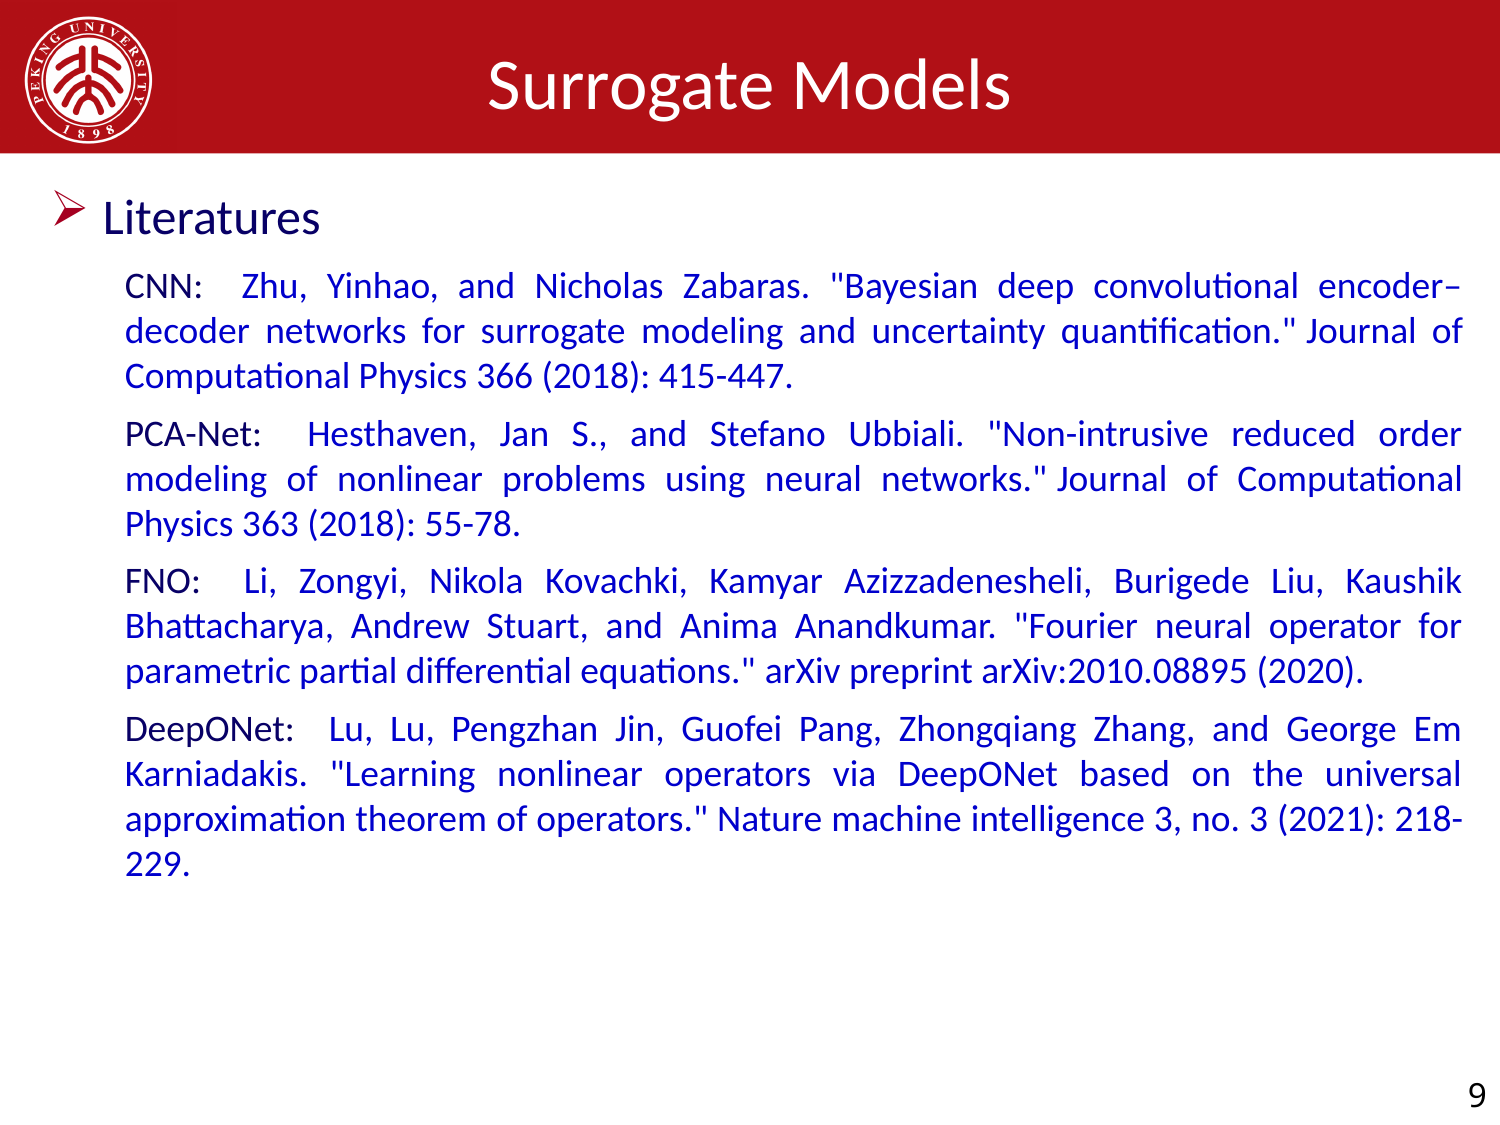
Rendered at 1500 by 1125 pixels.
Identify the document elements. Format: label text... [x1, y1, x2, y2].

text_box Literatures [35, 177, 1411, 252]
text_box CNN: Zhu, Yinhao, and Nicholas Zabaras. "Bayesian deep convolutional encoder–decoder networks for surrogate modeling and uncertainty quantification." Journal of Computational Physics 366 (2018): 415-447. PCA-Net: Hesthaven, Jan S., and Stefano Ubbiali. "Non-intrusive reduced order modeling of nonlinear problems using neural networks." Journal of Computational Physics 363 (2018): 55-78. FNO: Li, Zongyi, Nikola Kovachki, Kamyar Azizzadenesheli, Burigede Liu, Kaushik Bhattacharya, Andrew Stuart, and Anima Anandkumar. "Fourier neural operator for parametric partial differential equations." arXiv preprint arXiv:2010.08895 (2020). DeepONet: Lu, Lu, Pengzhan Jin, Guofei Pang, Zhongqiang Zhang, and George Em Karniadakis. "Learning nonlinear operators via DeepONet based on the universal approximation theorem of operators." Nature machine intelligence 3, no. 3 (2021): 218-229. [110, 253, 1479, 949]
slide_number 9 [1164, 1067, 1500, 1125]
picture [0, 2, 177, 153]
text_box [0, 0, 1500, 154]
